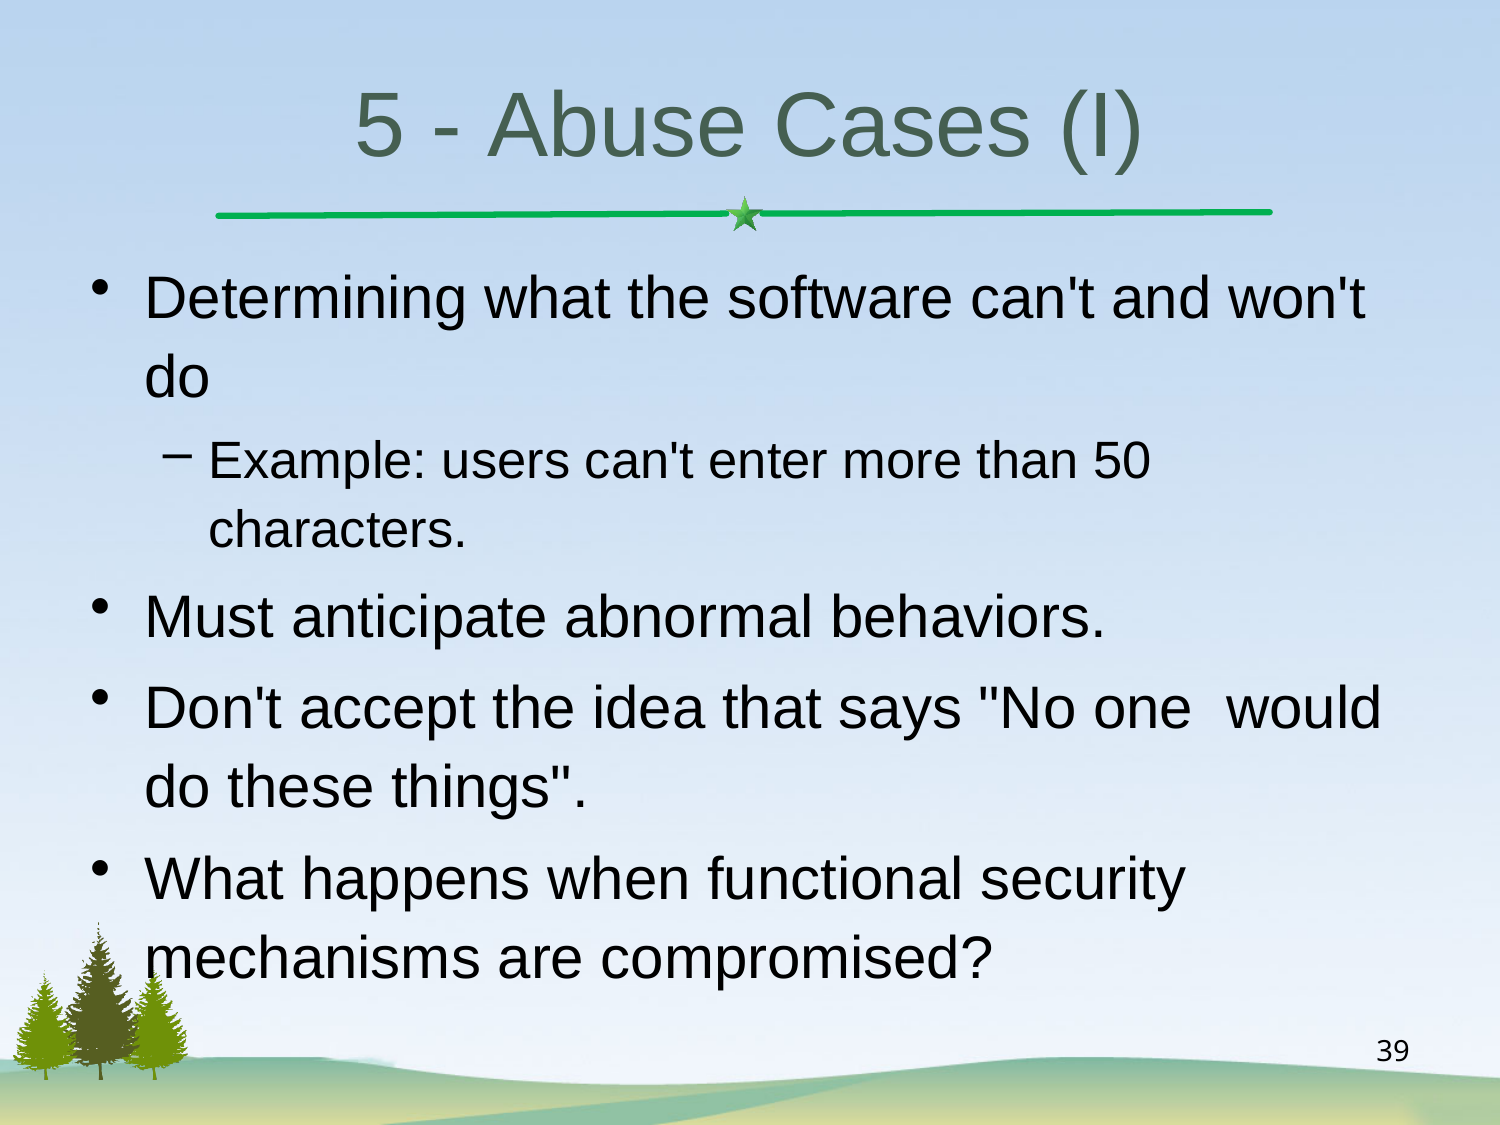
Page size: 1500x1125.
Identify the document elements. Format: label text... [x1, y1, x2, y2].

list Determining what the software can't and won't do Example: users can't enter more than 50 characters. Must anticipate abnormal behaviors. Don't accept the idea that says "No one would do these things". What happens when functional security mechanisms are compromised? [75, 243, 1425, 1005]
picture [0, 0, 1500, 1125]
title 5 - Abuse Cases (I) [75, 30, 1425, 209]
slide_number 39 [1074, 1024, 1425, 1103]
